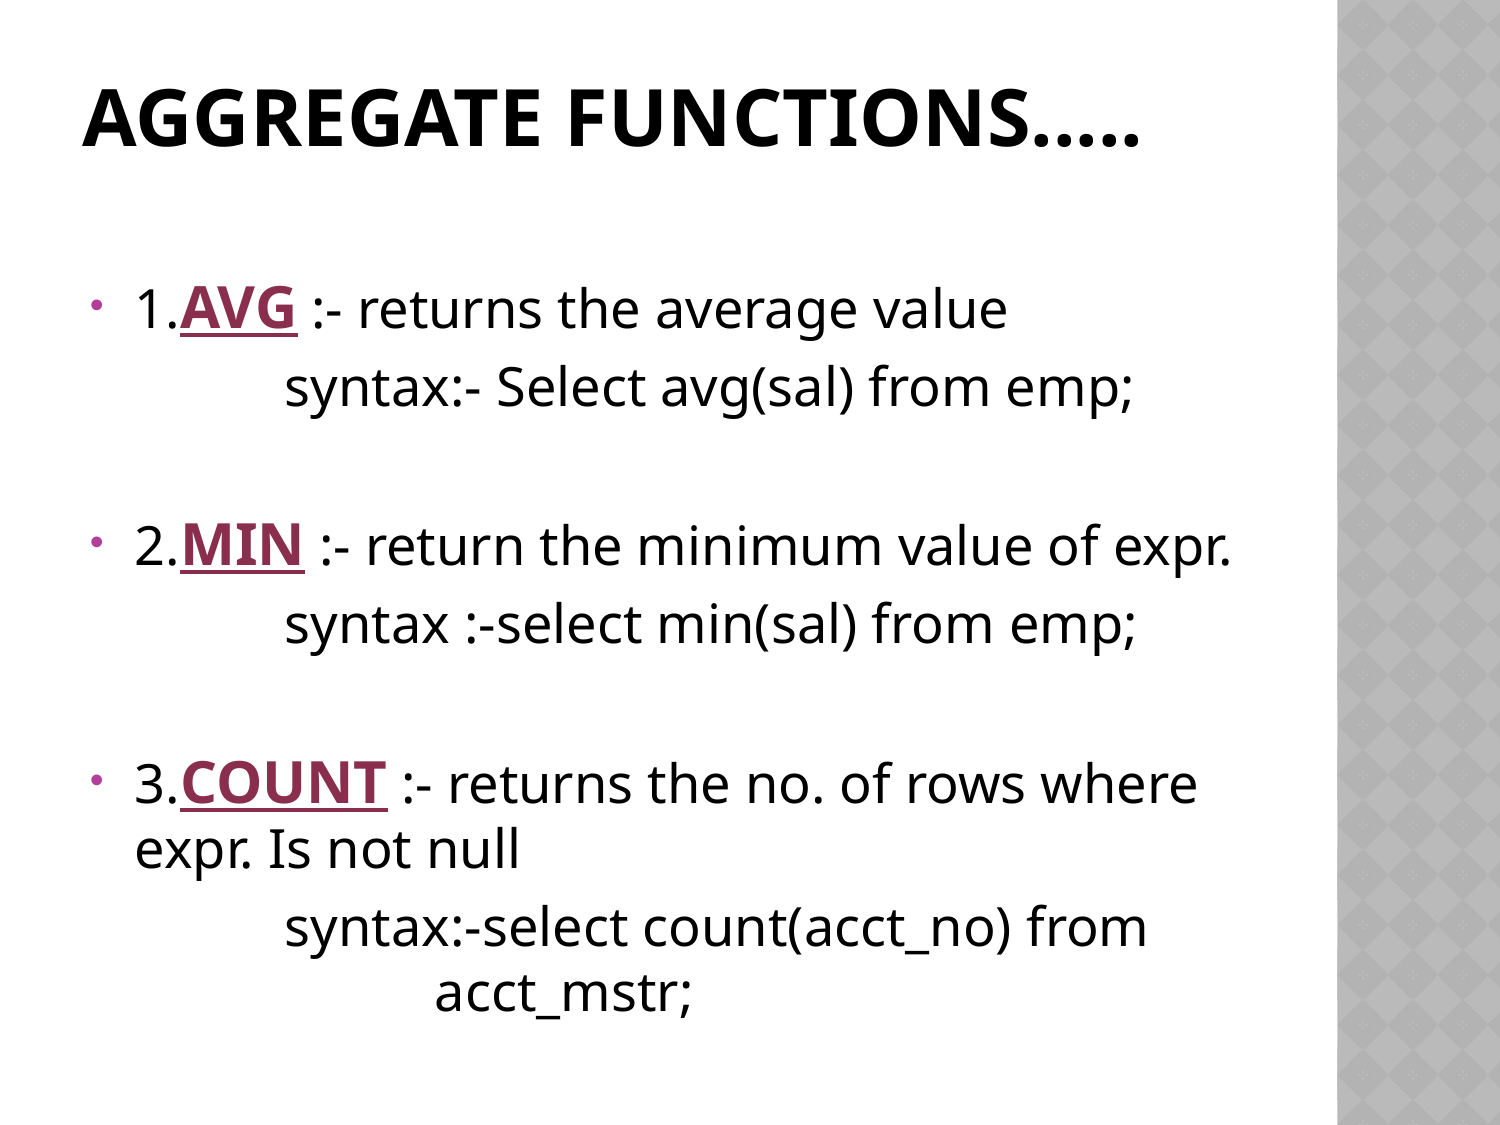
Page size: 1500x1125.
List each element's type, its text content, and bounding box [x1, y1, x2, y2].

title AGGREGATE FUNCTIONS..... [75, 52, 1263, 163]
list 1.AVG :- returns the average value syntax:- Select avg(sal) from emp; 2.MIN :- return the minimum value of expr. syntax :-select min(sal) from emp; 3.COUNT :- returns the no. of rows where expr. Is not null syntax:-select count(acct_no) from acct_mstr; [75, 262, 1263, 1058]
